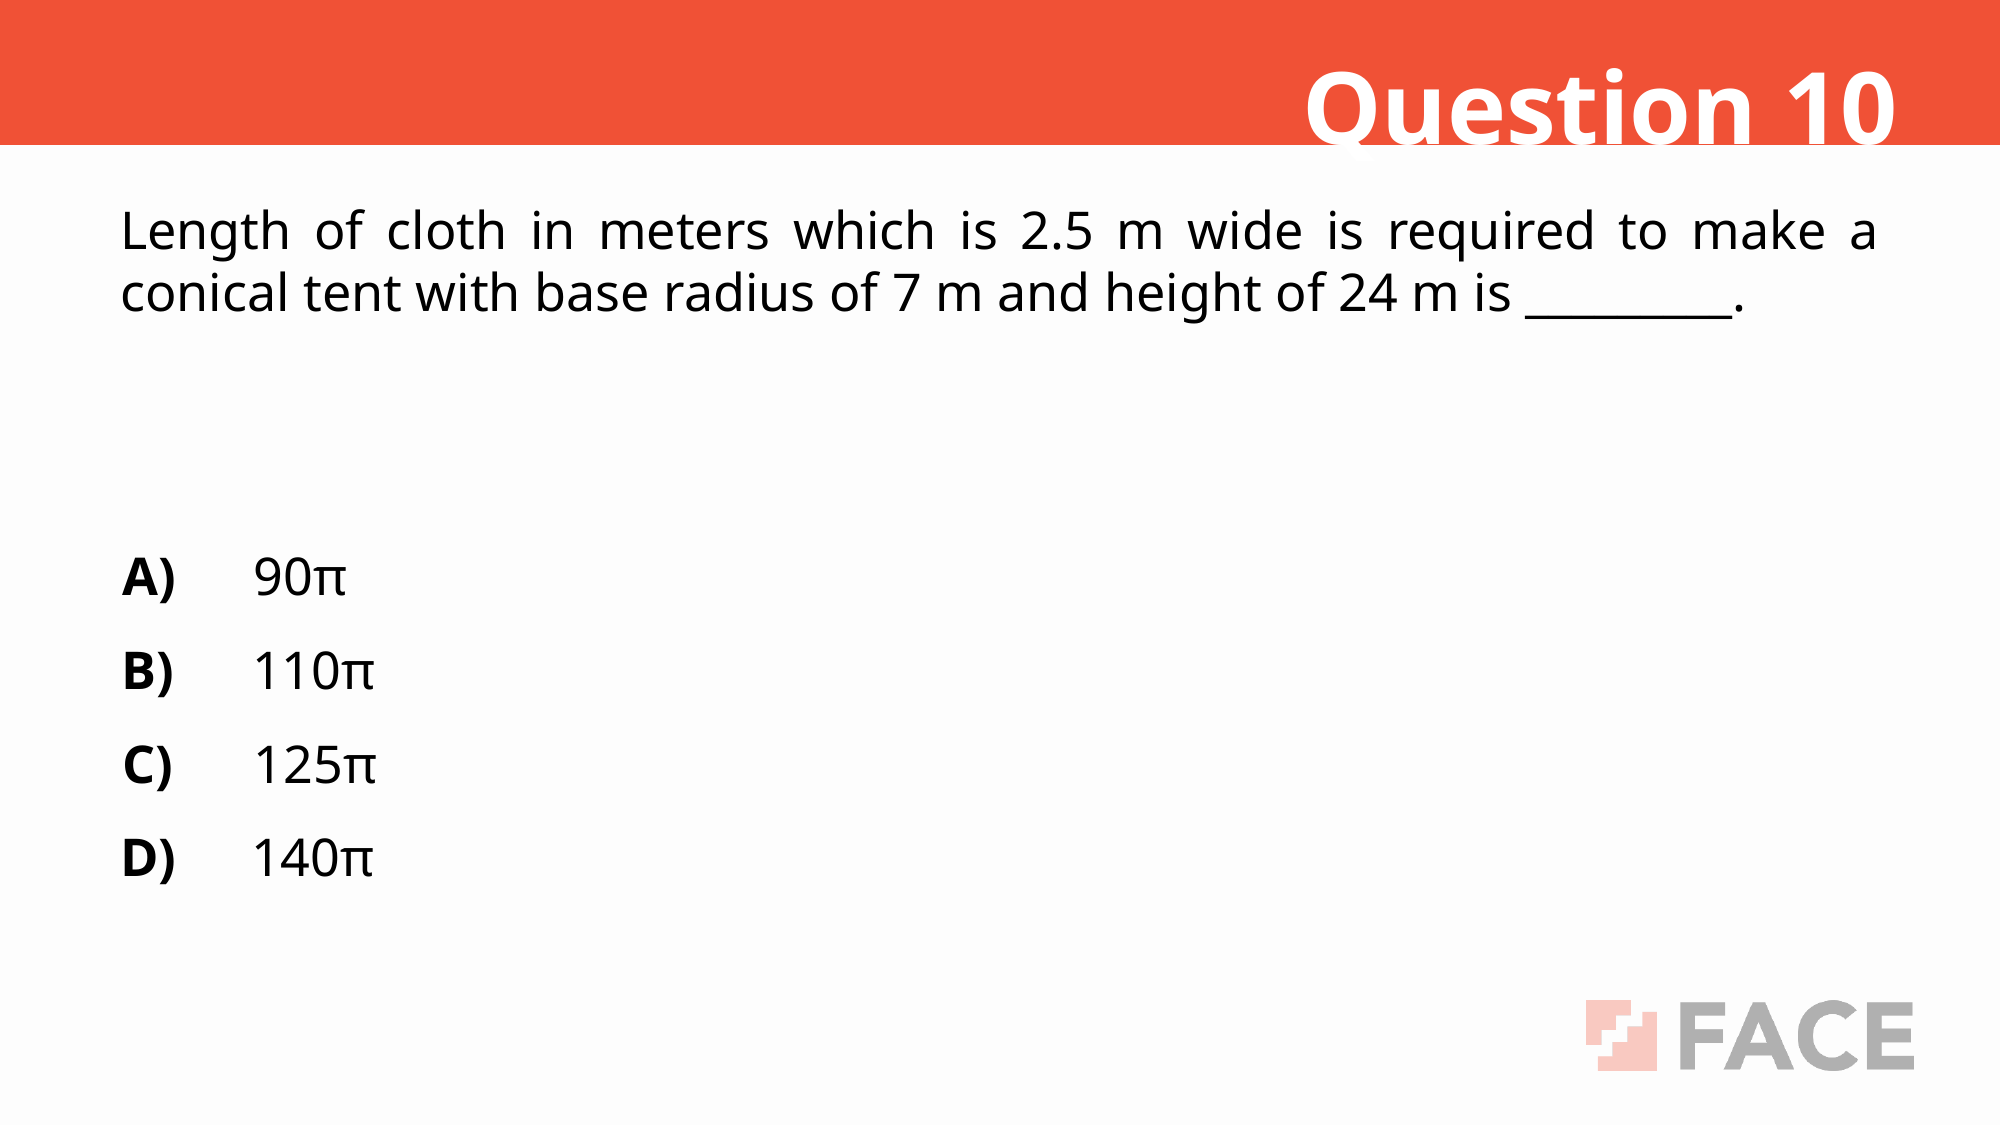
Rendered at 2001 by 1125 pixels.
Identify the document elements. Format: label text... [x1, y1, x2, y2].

text_box 125π [238, 693, 1896, 802]
text_box C) [107, 693, 223, 802]
text_box [0, 0, 2000, 147]
text_box D) [105, 785, 220, 895]
text_box 90π [238, 504, 1896, 614]
text_box 110π [237, 598, 1894, 708]
picture [1586, 1000, 1914, 1072]
text_box Length of cloth in meters which is 2.5 m wide is required to make a conical tent with base radius of 7 m and height of 24 m is _________. [105, 189, 1895, 330]
text_box 140π [236, 785, 1893, 895]
text_box Question 10 [638, 37, 1914, 173]
text_box A) [107, 504, 223, 614]
text_box B) [106, 598, 221, 708]
